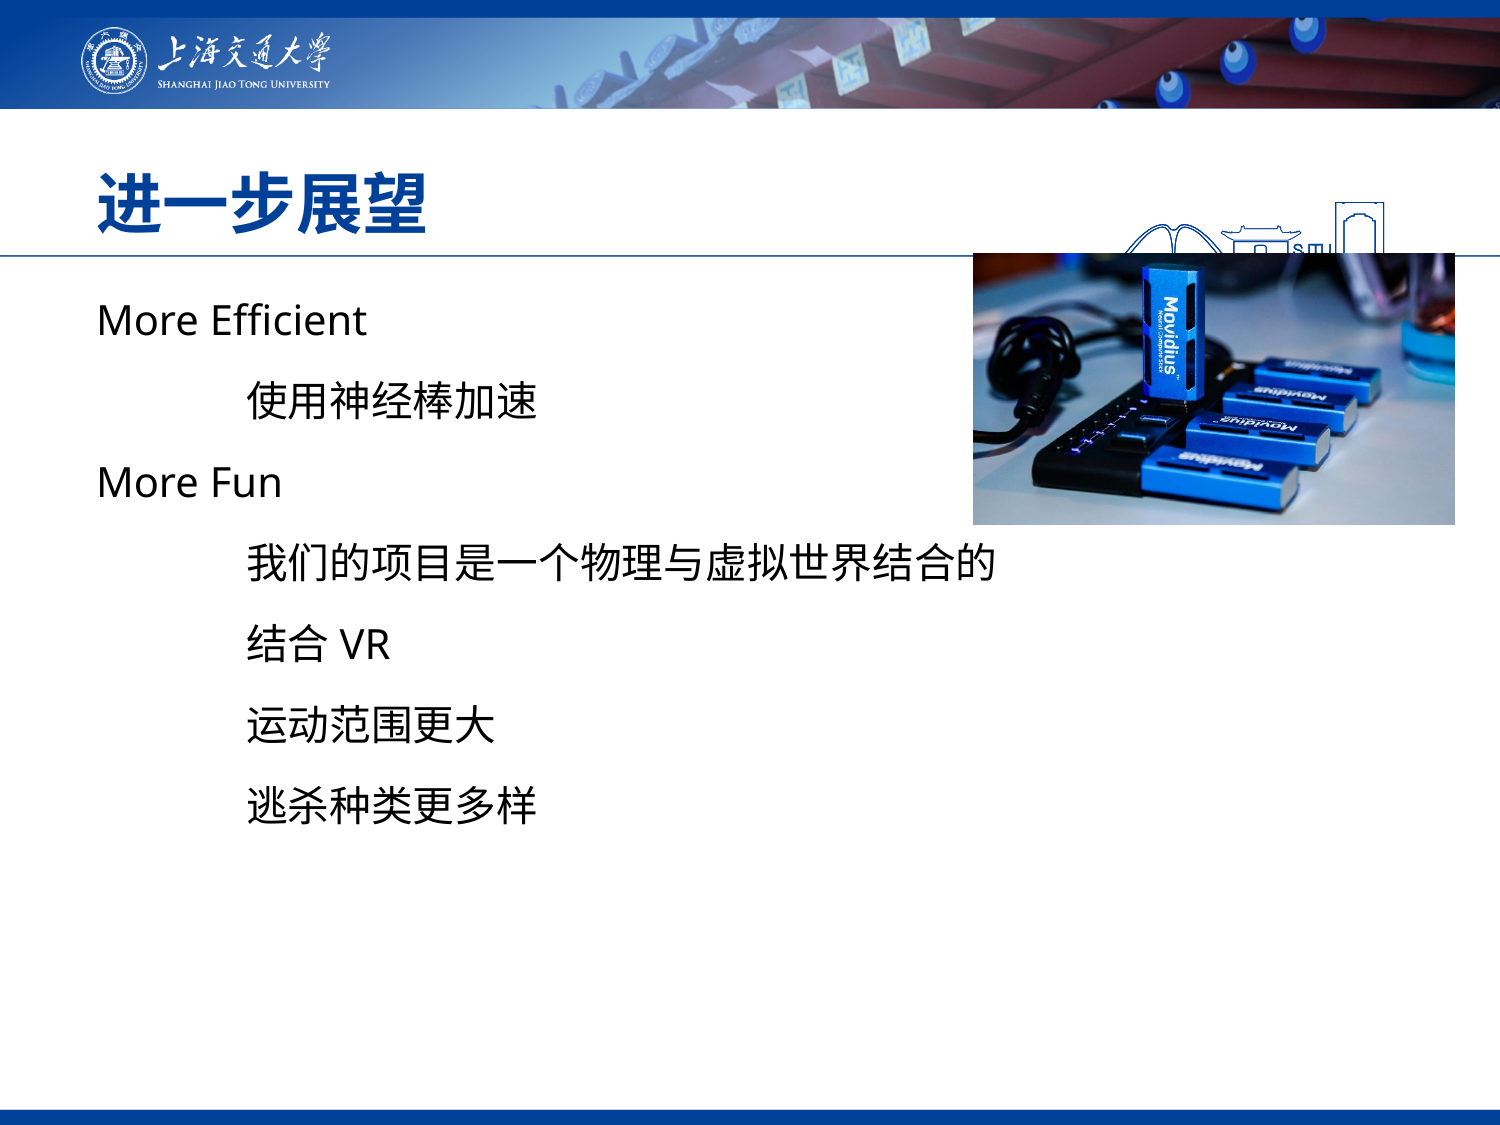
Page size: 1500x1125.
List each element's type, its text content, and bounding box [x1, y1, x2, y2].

picture [973, 253, 1455, 525]
list More Efficient 使用神经棒加速 More Fun 我们的项目是一个物理与虚拟世界结合的 结合VR 运动范围更大 逃杀种类更多样 [81, 276, 1455, 1084]
title 进一步展望 [81, 159, 1455, 254]
picture [0, 18, 1500, 109]
